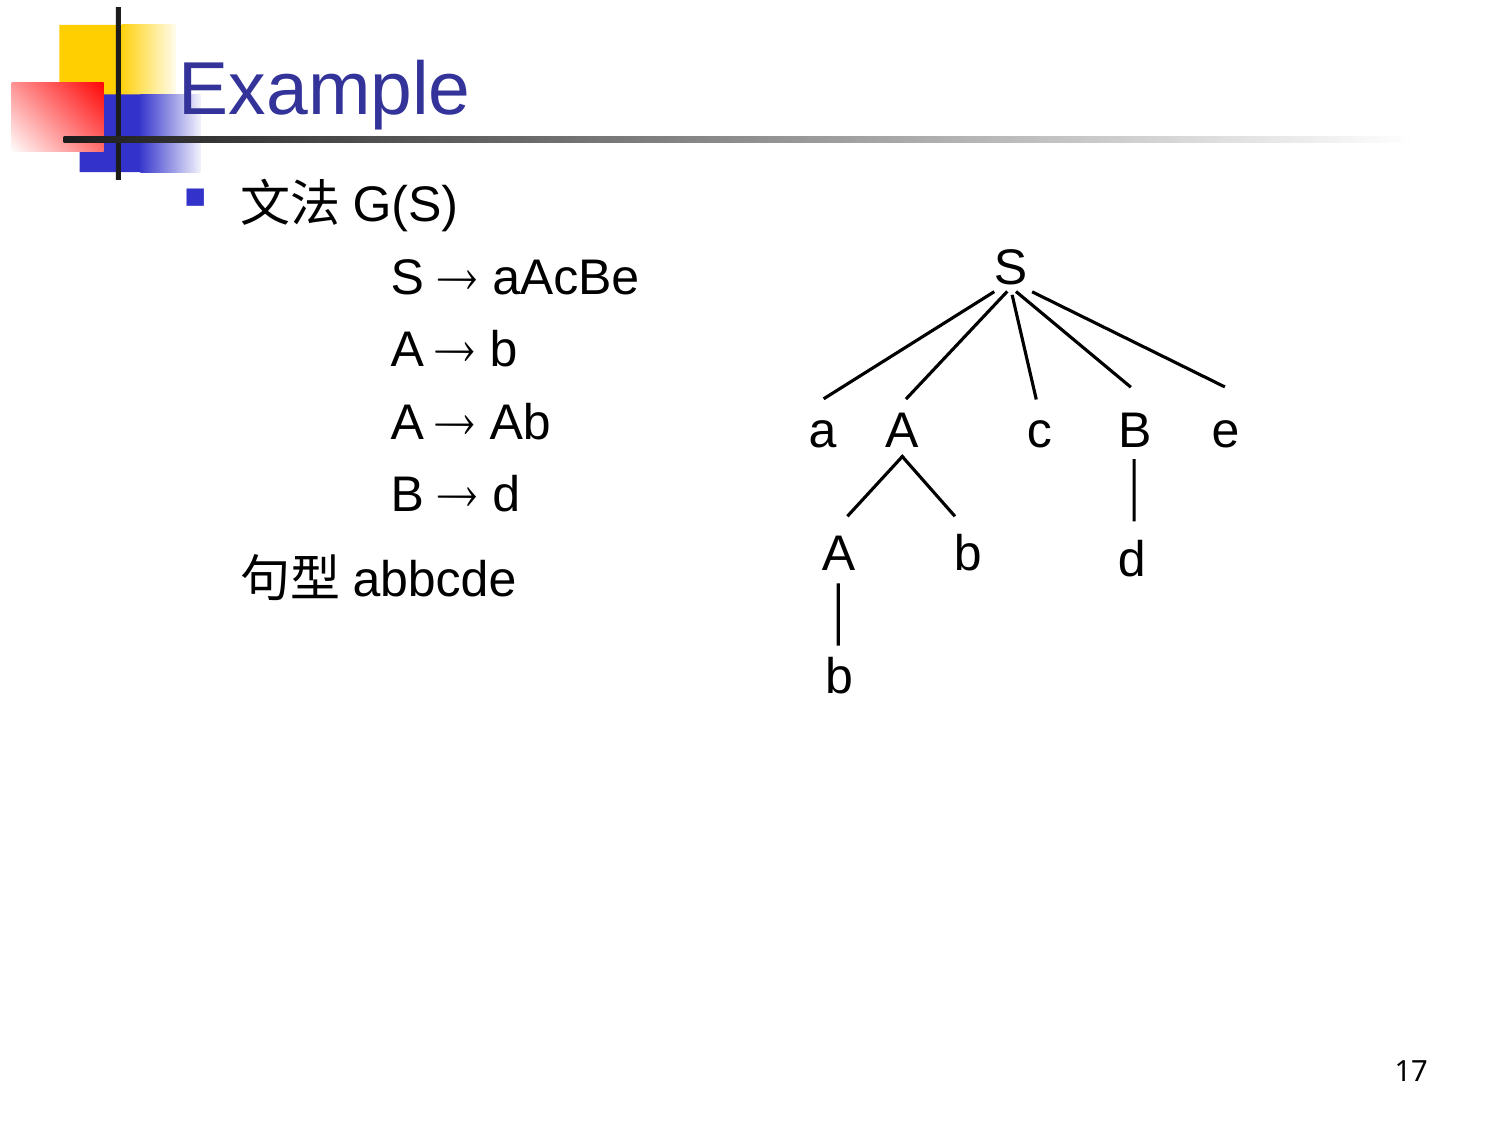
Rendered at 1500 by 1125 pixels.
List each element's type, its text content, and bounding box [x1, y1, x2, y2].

slide_number 17 [1130, 1023, 1444, 1100]
title Example [163, 34, 1466, 138]
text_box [808, 234, 1241, 705]
list 文法G(S) S  aAcBe A  b A  Ab B  d 句型abbcde [168, 163, 1466, 1032]
